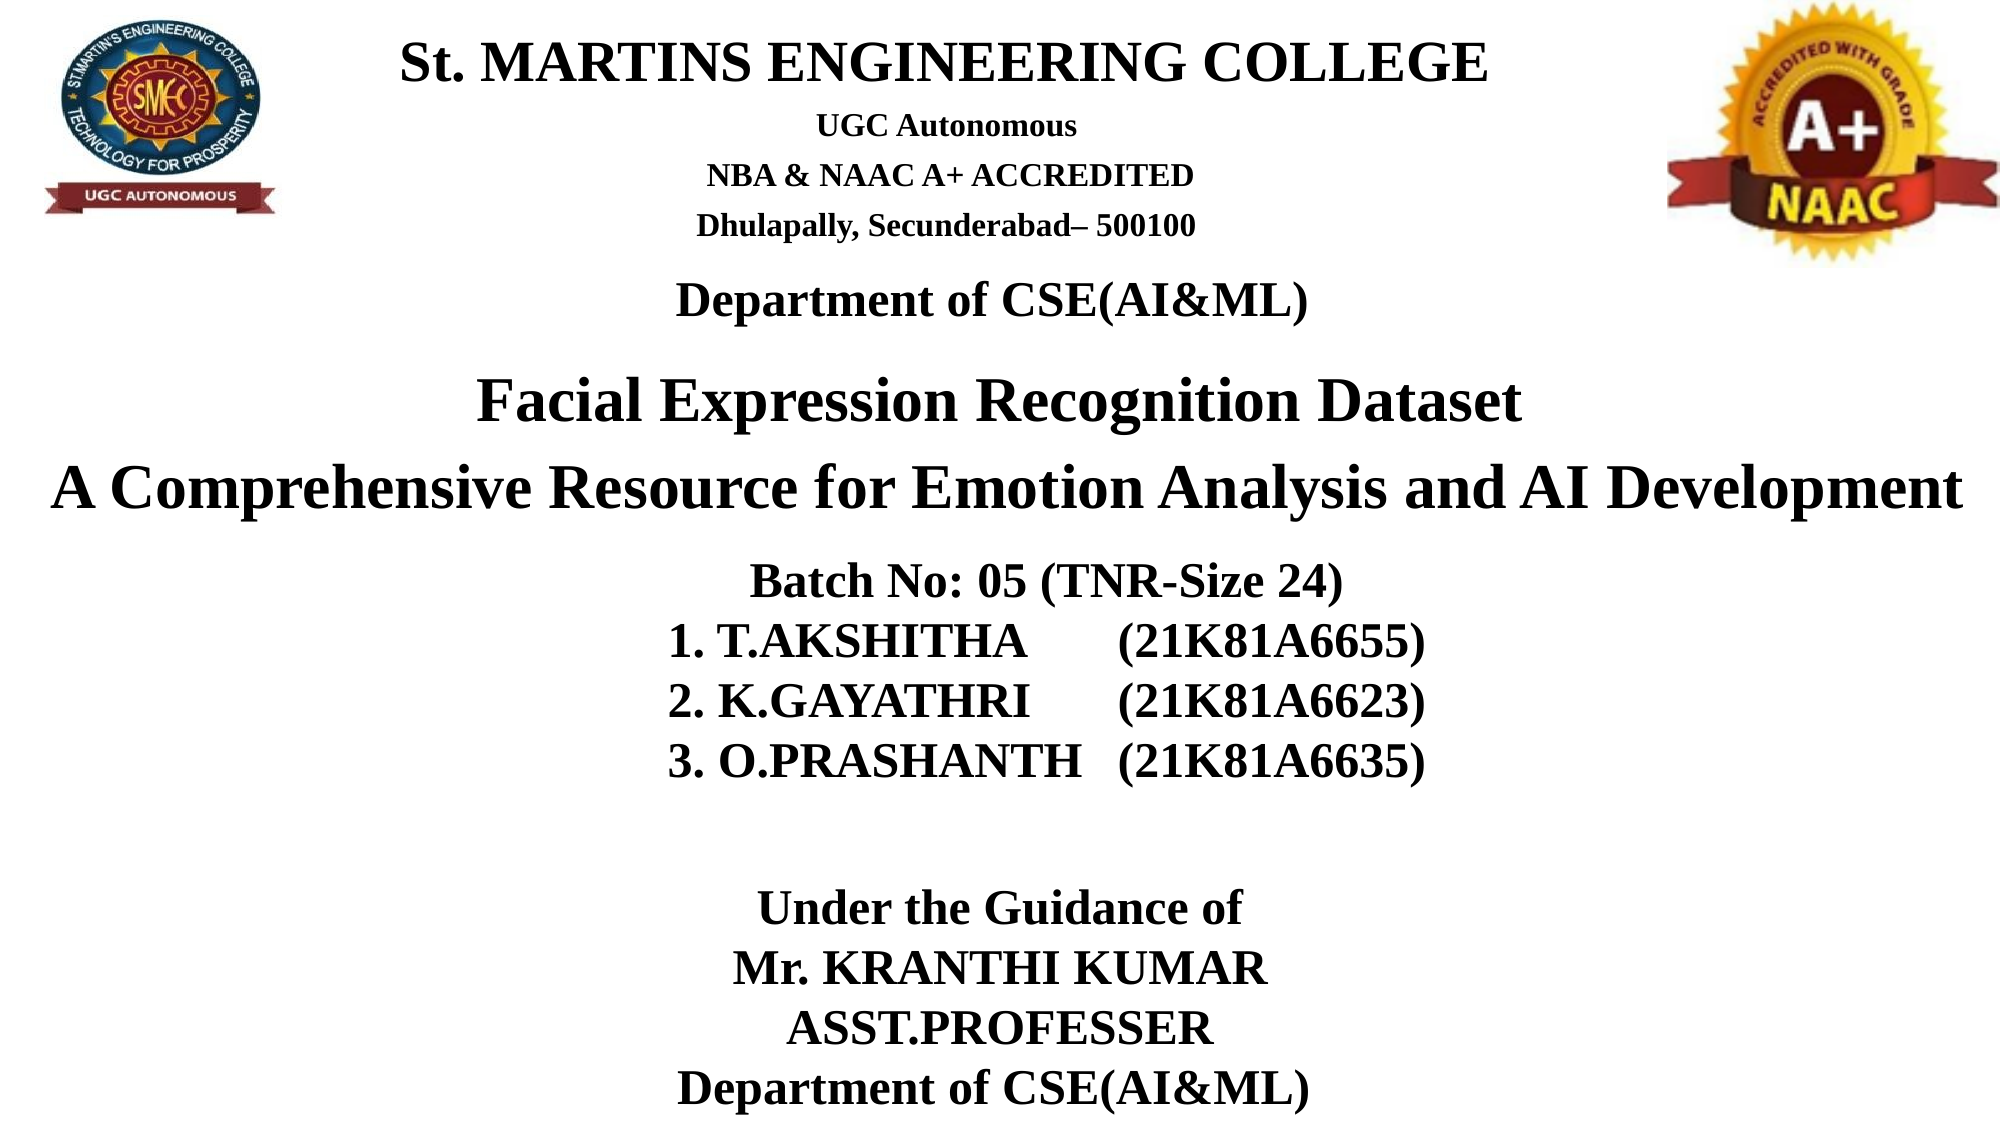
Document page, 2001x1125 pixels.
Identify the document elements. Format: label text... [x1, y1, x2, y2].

text_box Department of CSE(AI&ML) [0, 259, 1999, 334]
picture [1666, 0, 2000, 268]
text_box St. MARTINS ENGINEERING COLLEGE UGC Autonomous NBA & NAAC A+ ACCREDITED Dhulapally, Secunderabad– 500100 [364, 15, 1529, 251]
text_box Facial Expression Recognition Dataset A Comprehensive Resource for Emotion Analysis and AI Development [0, 359, 2000, 540]
text_box Batch No: 05 (TNR-Size 24) 1. T.AKSHITHA (21K81A6655) 2. K.GAYATHRI (21K81A6623) 3. O.PRASHANTH (21K81A6635) [549, 539, 1545, 795]
text_box Under the Guidance of Mr. KRANTHI KUMAR ASST.PROFESSER Department of CSE(AI&ML) [0, 867, 2000, 1123]
picture [44, 15, 284, 219]
